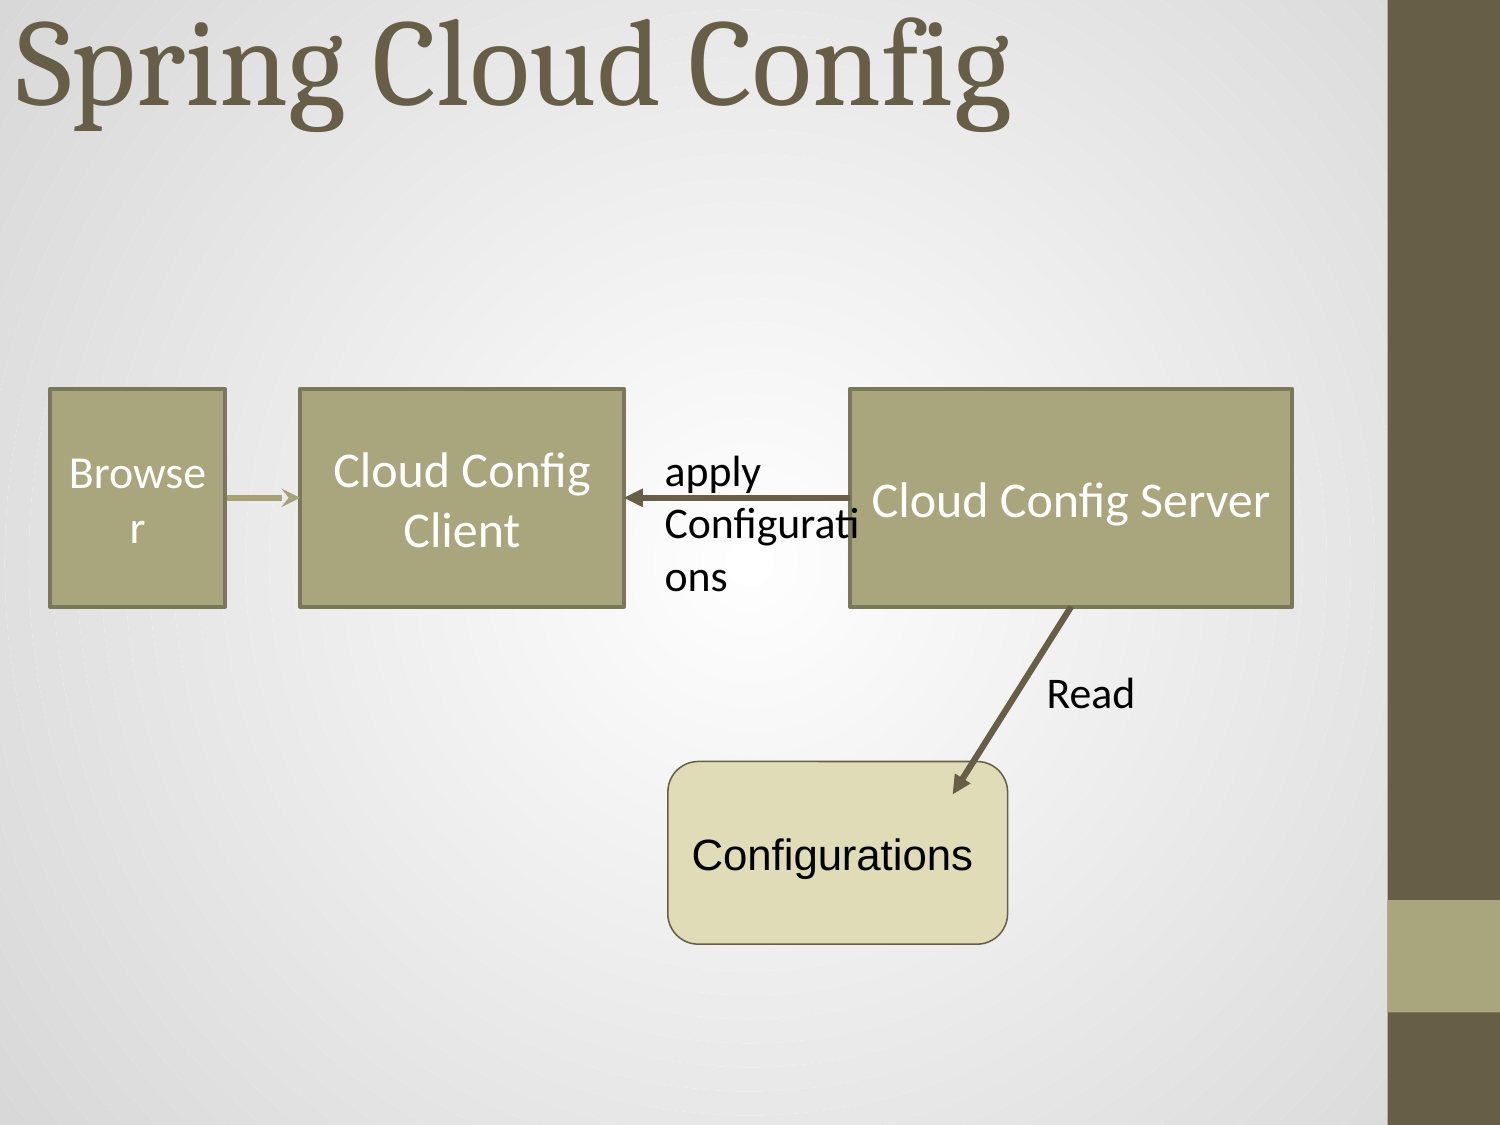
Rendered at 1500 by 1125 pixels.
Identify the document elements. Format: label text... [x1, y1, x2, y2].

text_box Read [1076, 649, 1207, 694]
text_box Cloud Config Client [300, 388, 624, 607]
title Spring Cloud Config [1, 24, 1500, 138]
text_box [952, 606, 1072, 795]
text_box Cloud Config Server [849, 388, 1293, 607]
text_box Browser [50, 388, 225, 607]
text_box apply Configurations [649, 427, 876, 472]
text_box Configurations [667, 761, 1008, 945]
